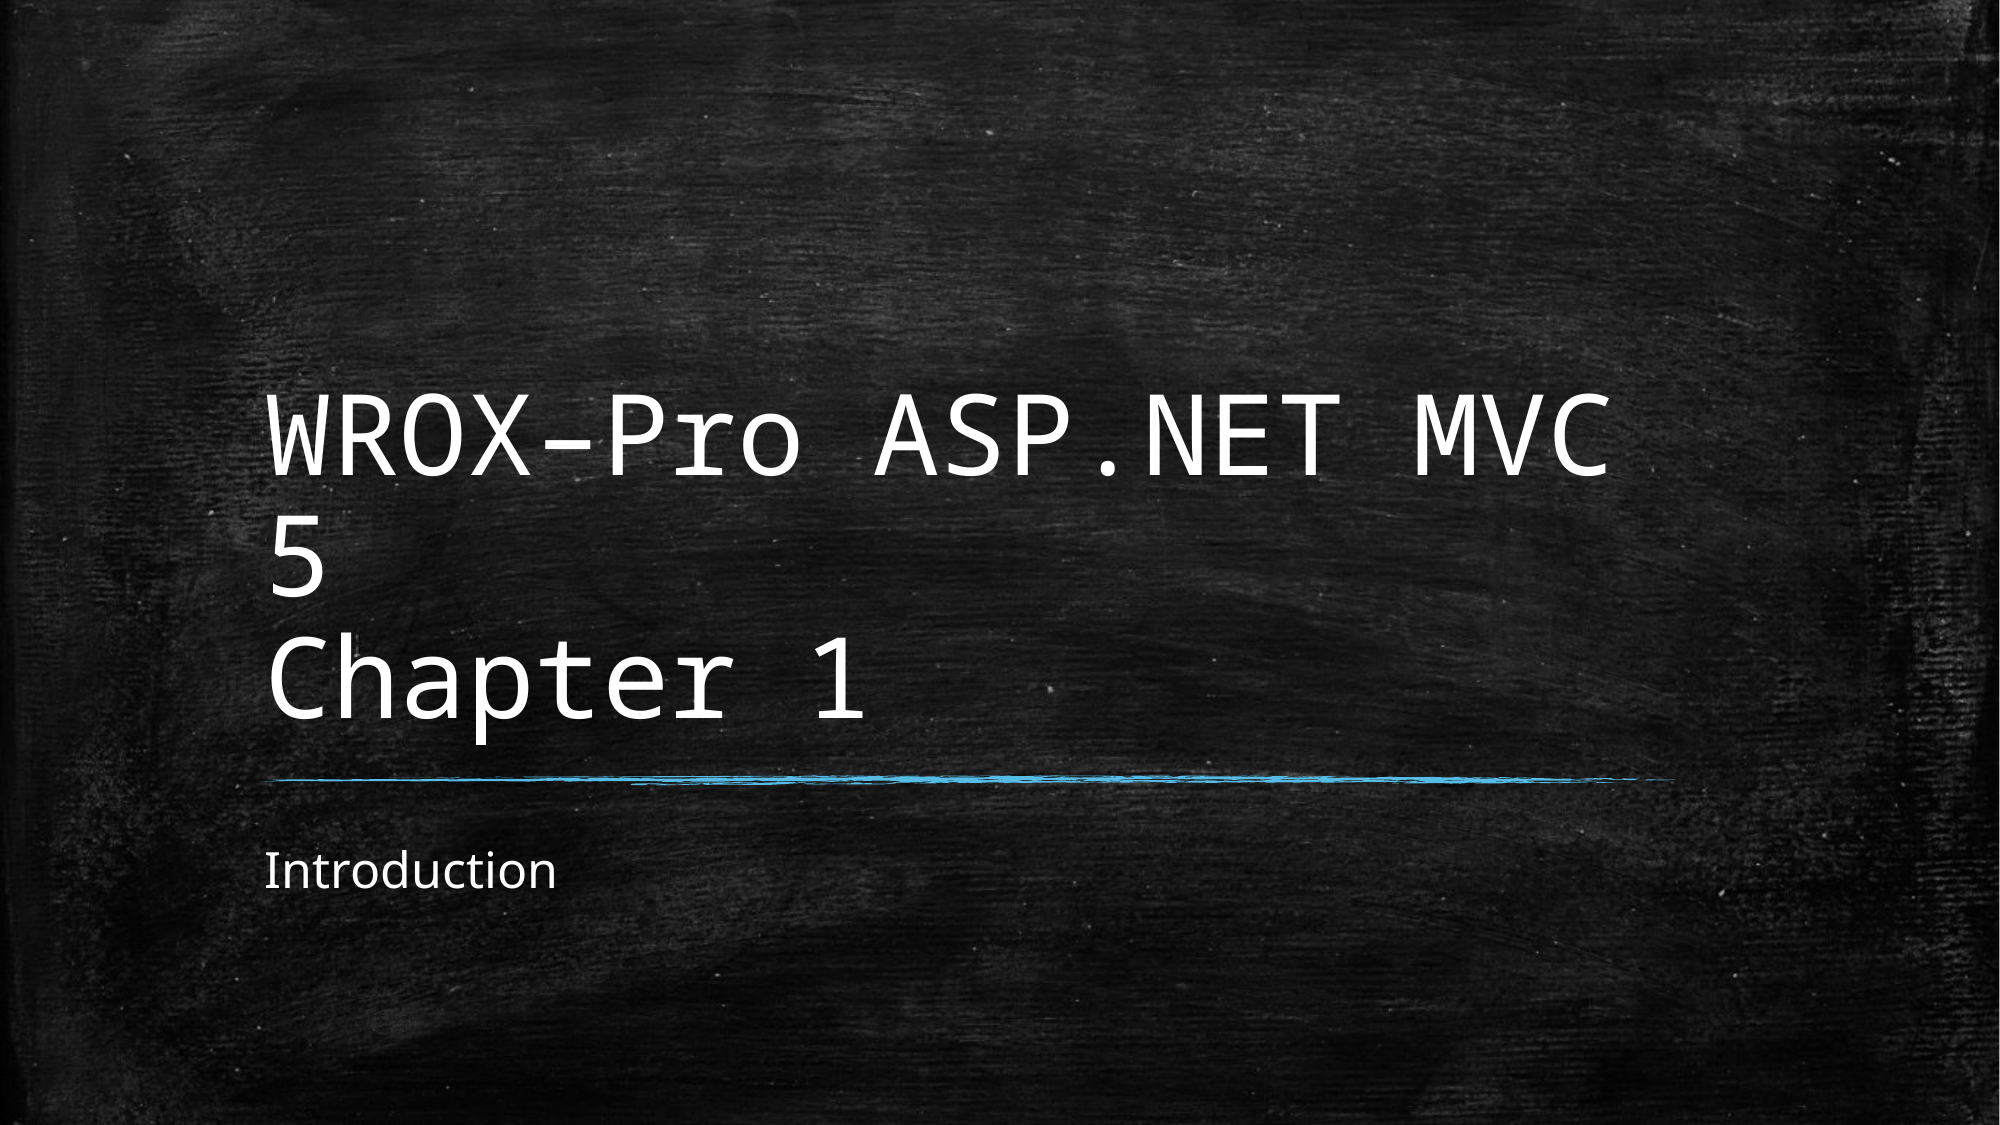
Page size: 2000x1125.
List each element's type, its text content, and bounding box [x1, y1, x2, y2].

title WROX–Pro ASP.NET MVC 5 Chapter 1 [249, 312, 1750, 750]
subtitle Introduction [249, 837, 1750, 1013]
